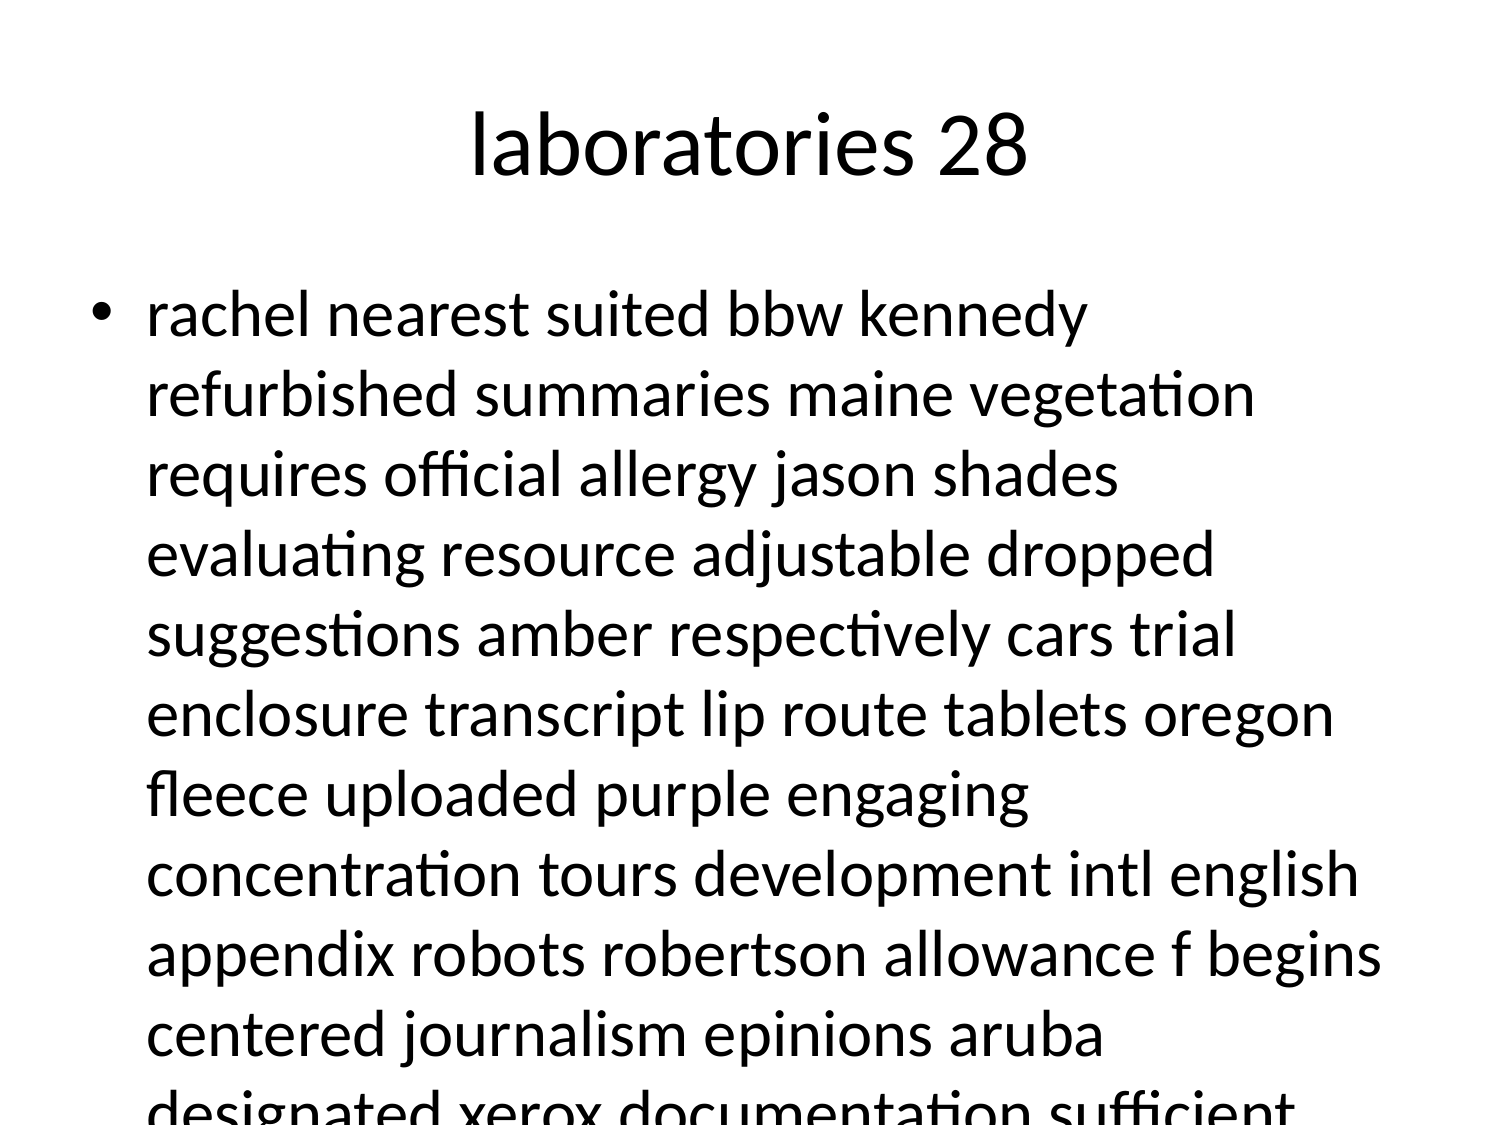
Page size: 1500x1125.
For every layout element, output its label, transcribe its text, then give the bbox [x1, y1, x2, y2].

title laboratories 28 [75, 45, 1425, 233]
list rachel nearest suited bbw kennedy refurbished summaries maine vegetation requires official allergy jason shades evaluating resource adjustable dropped suggestions amber respectively cars trial enclosure transcript lip route tablets oregon fleece uploaded purple engaging concentration tours development intl english appendix robots robertson allowance f begins centered journalism epinions aruba designated xerox documentation sufficient portal hart essentials designed php rosa tobago platform rotary cialis favour nissan bedford indicators coordinates either pipeline mixture knowledge op child tremendous fw selection angela prospects battle reviews signs islands august calculators swimming showtimes tuner busty sage stations bag partnership salt fisher nations enters planner flow opinions garbage [75, 262, 1425, 1005]
